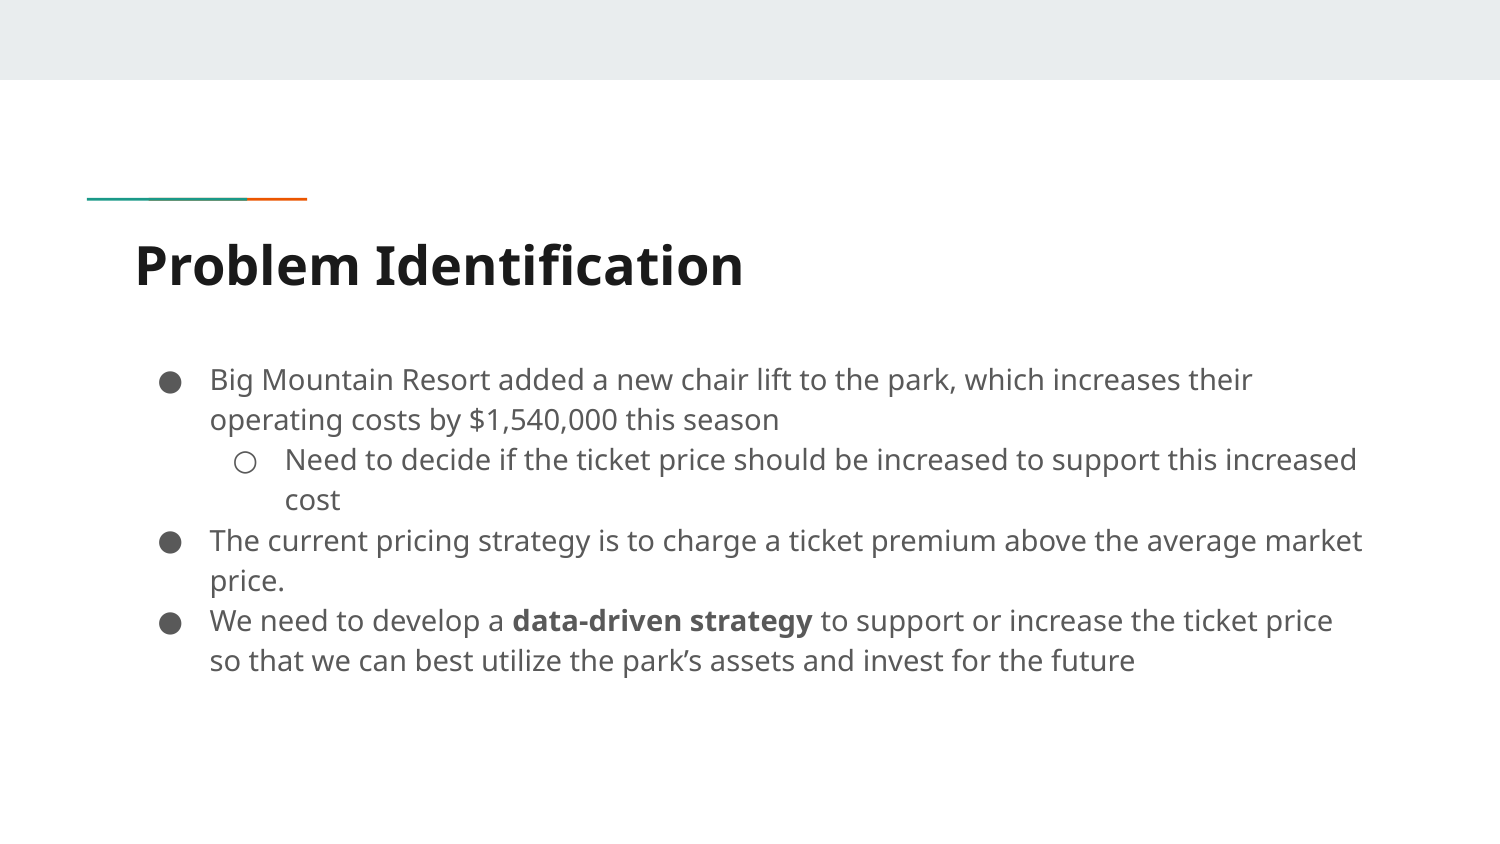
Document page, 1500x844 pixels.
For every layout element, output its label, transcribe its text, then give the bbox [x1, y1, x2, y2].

title Problem Identification [119, 216, 1381, 305]
list Big Mountain Resort added a new chair lift to the park, which increases their operating costs by $1,540,000 this season Need to decide if the ticket price should be increased to support this increased cost The current pricing strategy is to charge a ticket premium above the average market price. We need to develop a data-driven strategy to support or increase the ticket price so that we can best utilize the park’s assets and invest for the future [119, 341, 1381, 712]
